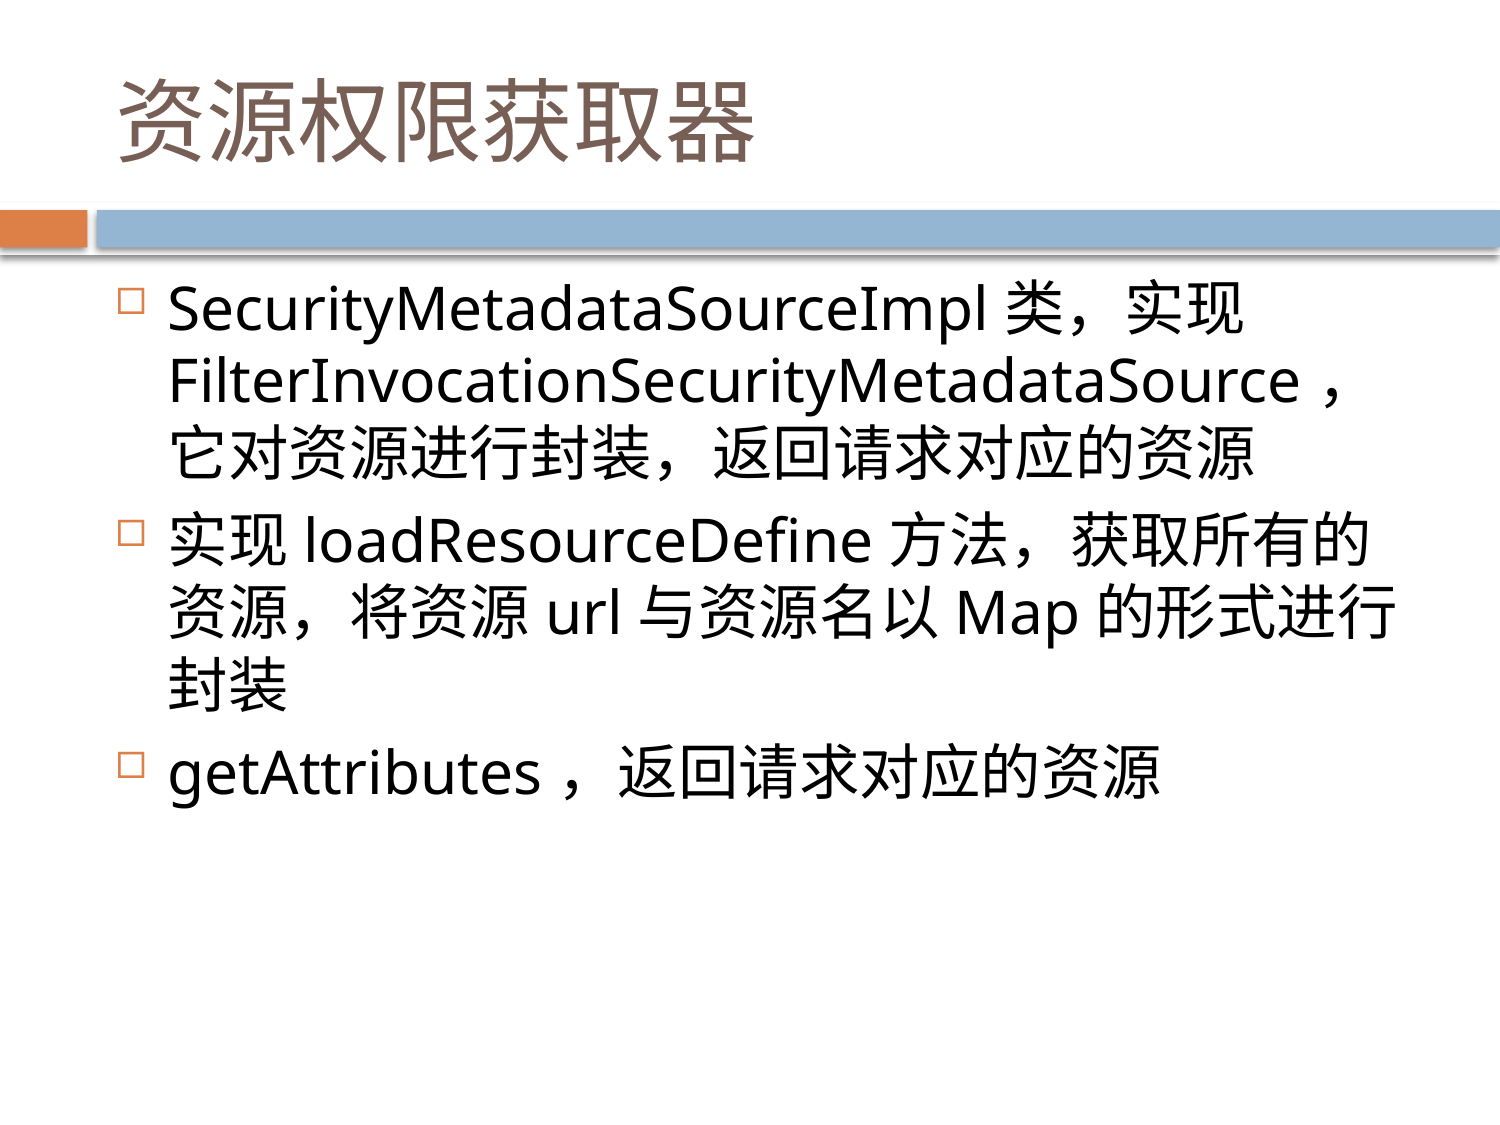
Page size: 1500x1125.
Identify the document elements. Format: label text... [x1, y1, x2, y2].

list SecurityMetadataSourceImpl类，实现FilterInvocationSecurityMetadataSource，它对资源进行封装，返回请求对应的资源 实现loadResourceDefine方法，获取所有的资源，将资源url与资源名以Map的形式进行封装 getAttributes，返回请求对应的资源 [100, 262, 1438, 1000]
title 资源权限获取器 [100, 37, 1438, 200]
